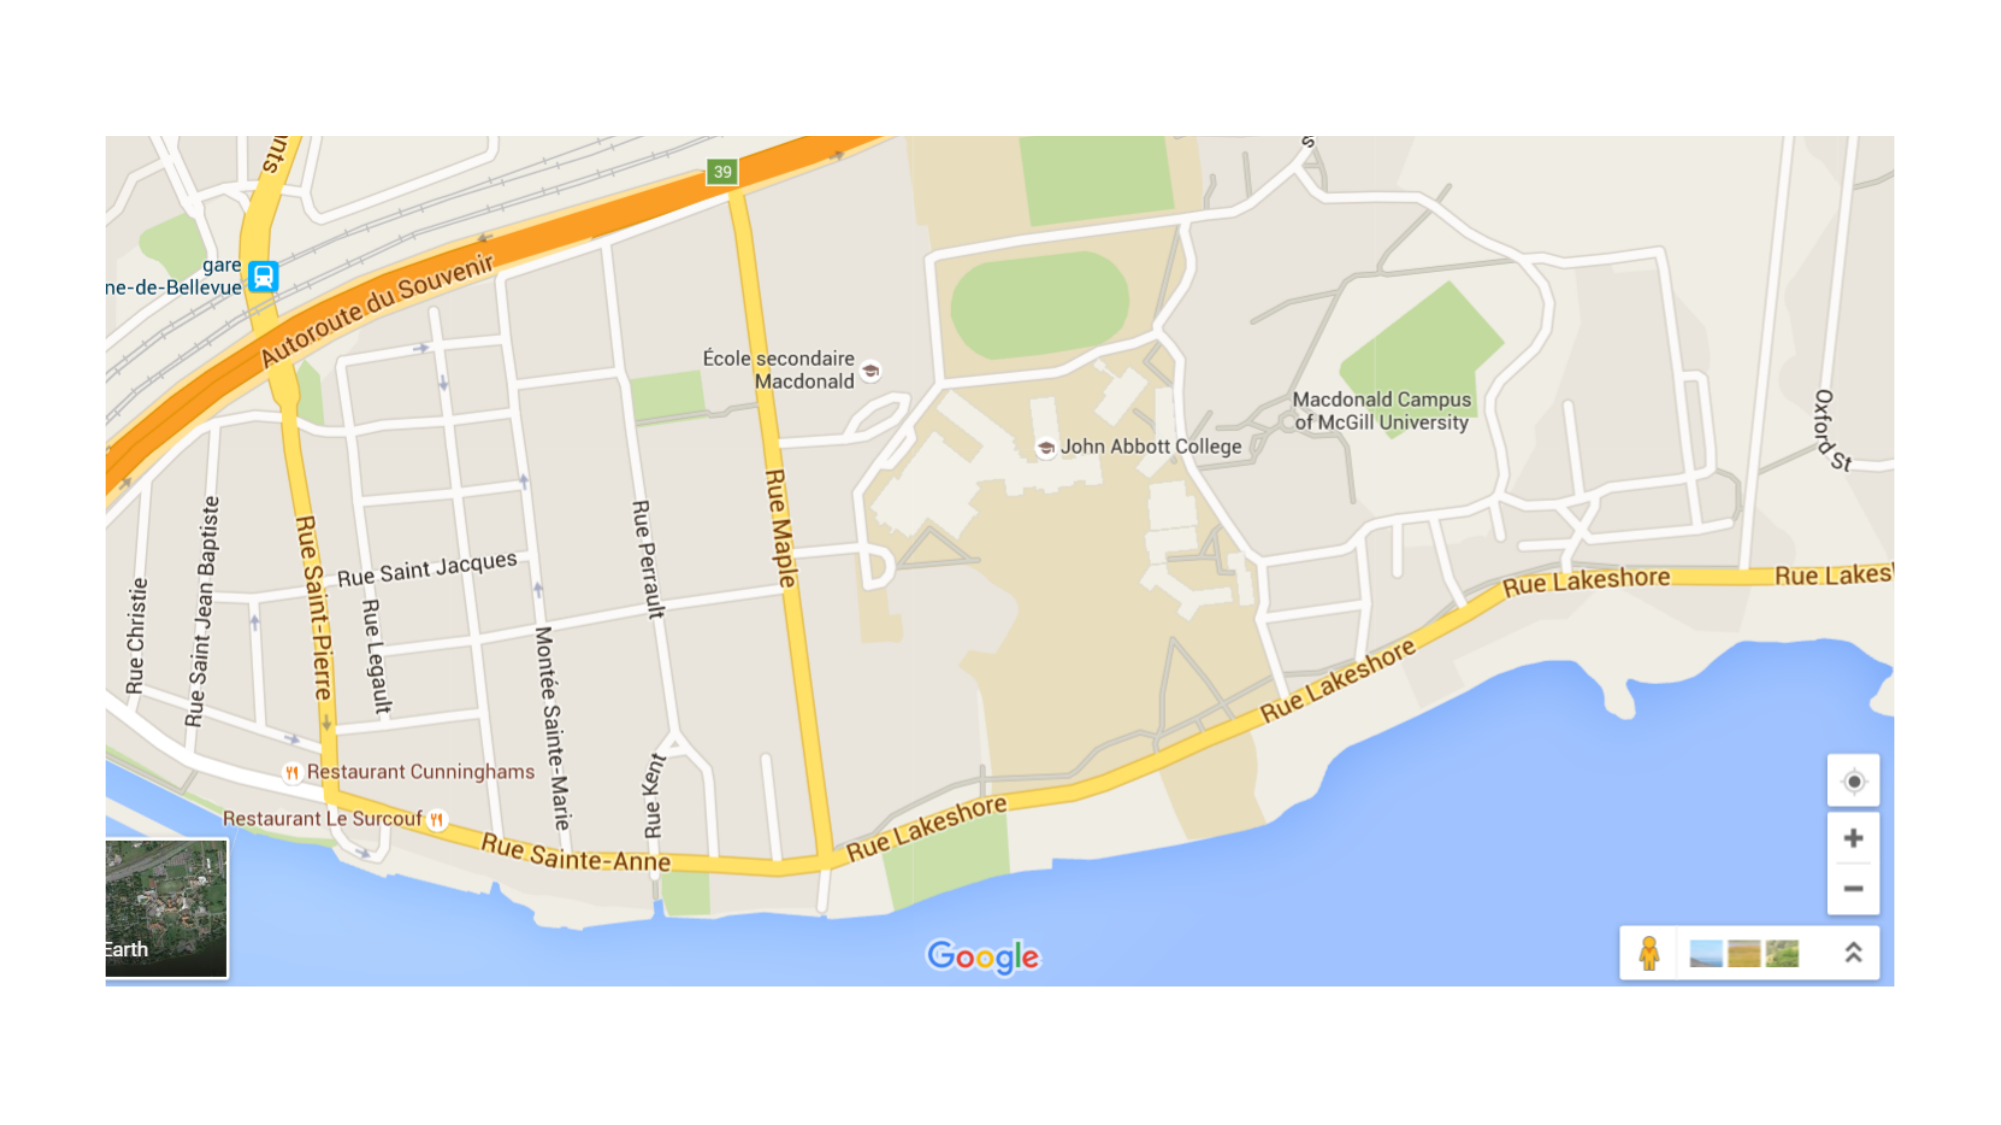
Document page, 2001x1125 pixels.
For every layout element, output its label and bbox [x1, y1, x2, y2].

picture [105, 136, 1895, 989]
